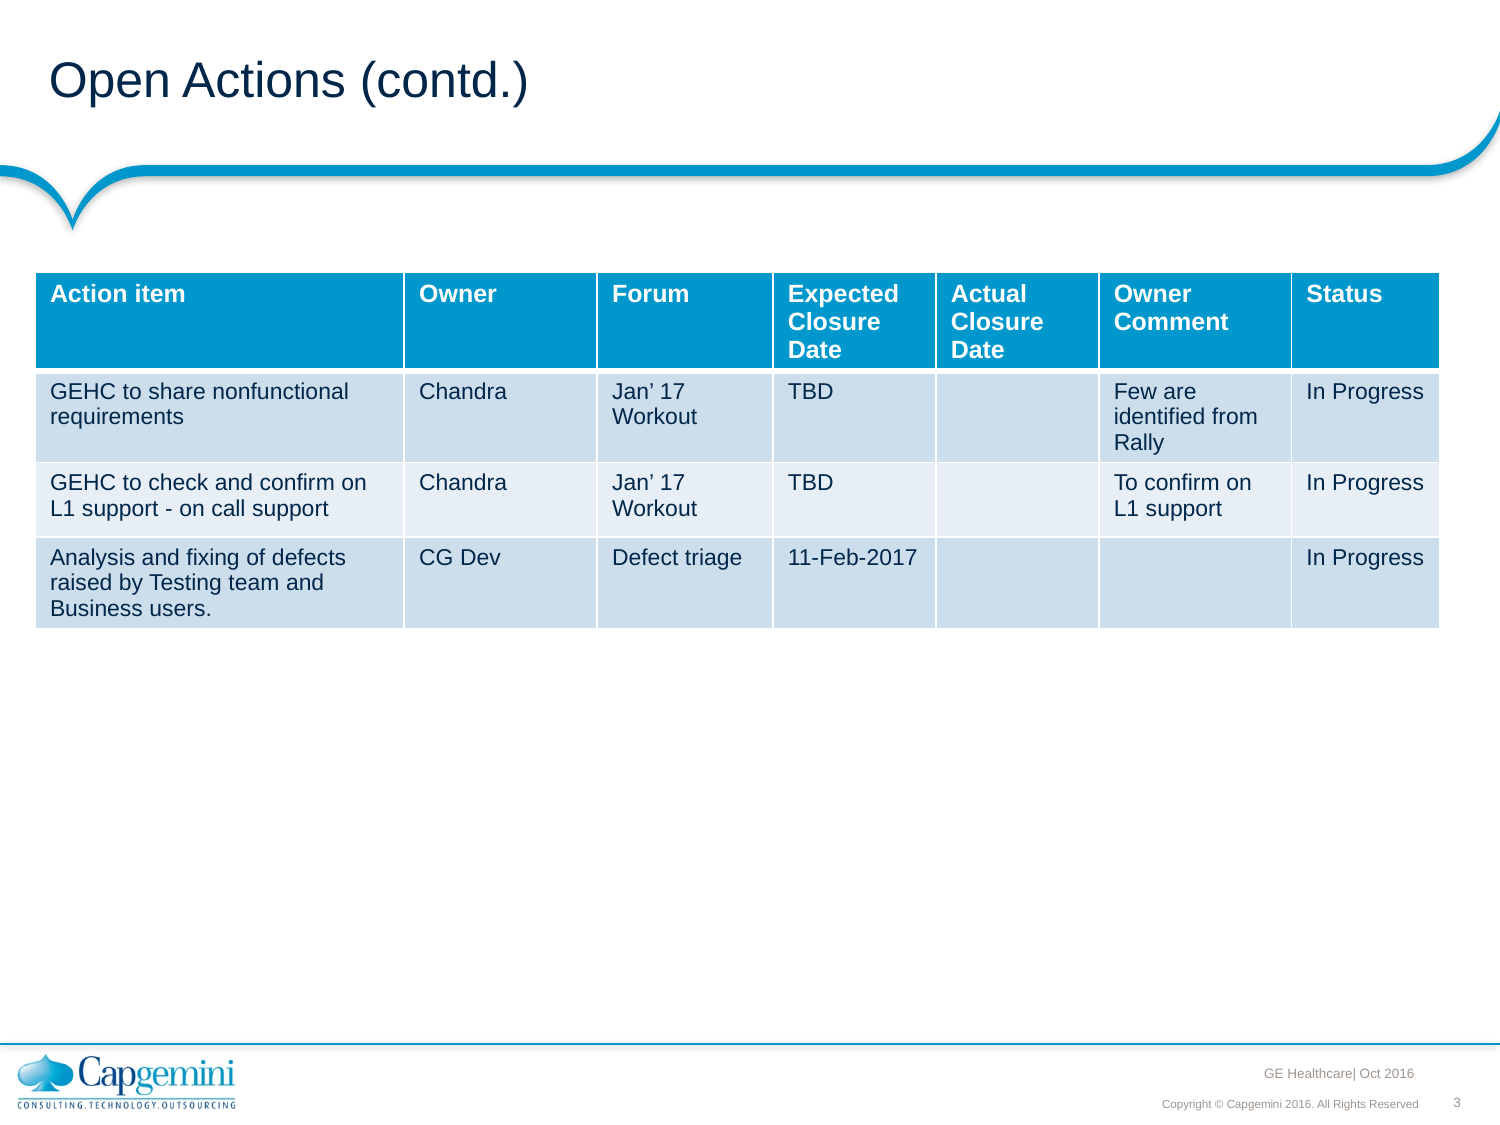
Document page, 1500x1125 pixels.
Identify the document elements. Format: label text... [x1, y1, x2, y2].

table_cell GEHC to share nonfunctional requirements [36, 374, 403, 462]
table_cell Jan’ 17 Workout [598, 463, 772, 536]
table_cell In Progress [1292, 374, 1439, 462]
table_header Forum [598, 273, 772, 368]
table_header Expected Closure Date [774, 273, 935, 368]
table_cell Chandra [405, 463, 596, 536]
table_cell Few are identified from Rally [1100, 374, 1291, 462]
table_cell To confirm on L1 support [1100, 463, 1291, 536]
table_cell Defect triage [598, 538, 772, 628]
table_cell TBD [774, 463, 935, 536]
table_header Actual Closure Date [937, 273, 1098, 368]
table_cell Chandra [405, 374, 596, 462]
picture [17, 1053, 236, 1110]
title Open Actions (contd.) [0, 0, 1500, 165]
table_cell TBD [774, 374, 935, 462]
table_cell 11-Feb-2017 [774, 538, 935, 628]
table_cell In Progress [1292, 463, 1439, 536]
table_cell GEHC to check and confirm on L1 support - on call support [36, 463, 403, 536]
table_cell CG Dev [405, 538, 596, 628]
table_cell Jan’ 17 Workout [598, 374, 772, 462]
table_cell [937, 538, 1098, 628]
table_cell In Progress [1292, 538, 1439, 628]
table_header Owner [405, 273, 596, 368]
table_cell [1100, 538, 1291, 628]
table_cell Analysis and fixing of defects raised by Testing team and Business users. [36, 538, 403, 628]
table_header Status [1292, 273, 1439, 368]
table_header Owner Comment [1100, 273, 1291, 368]
table_cell [937, 374, 1098, 462]
table_cell [937, 463, 1098, 536]
table_header Action item [36, 273, 403, 368]
